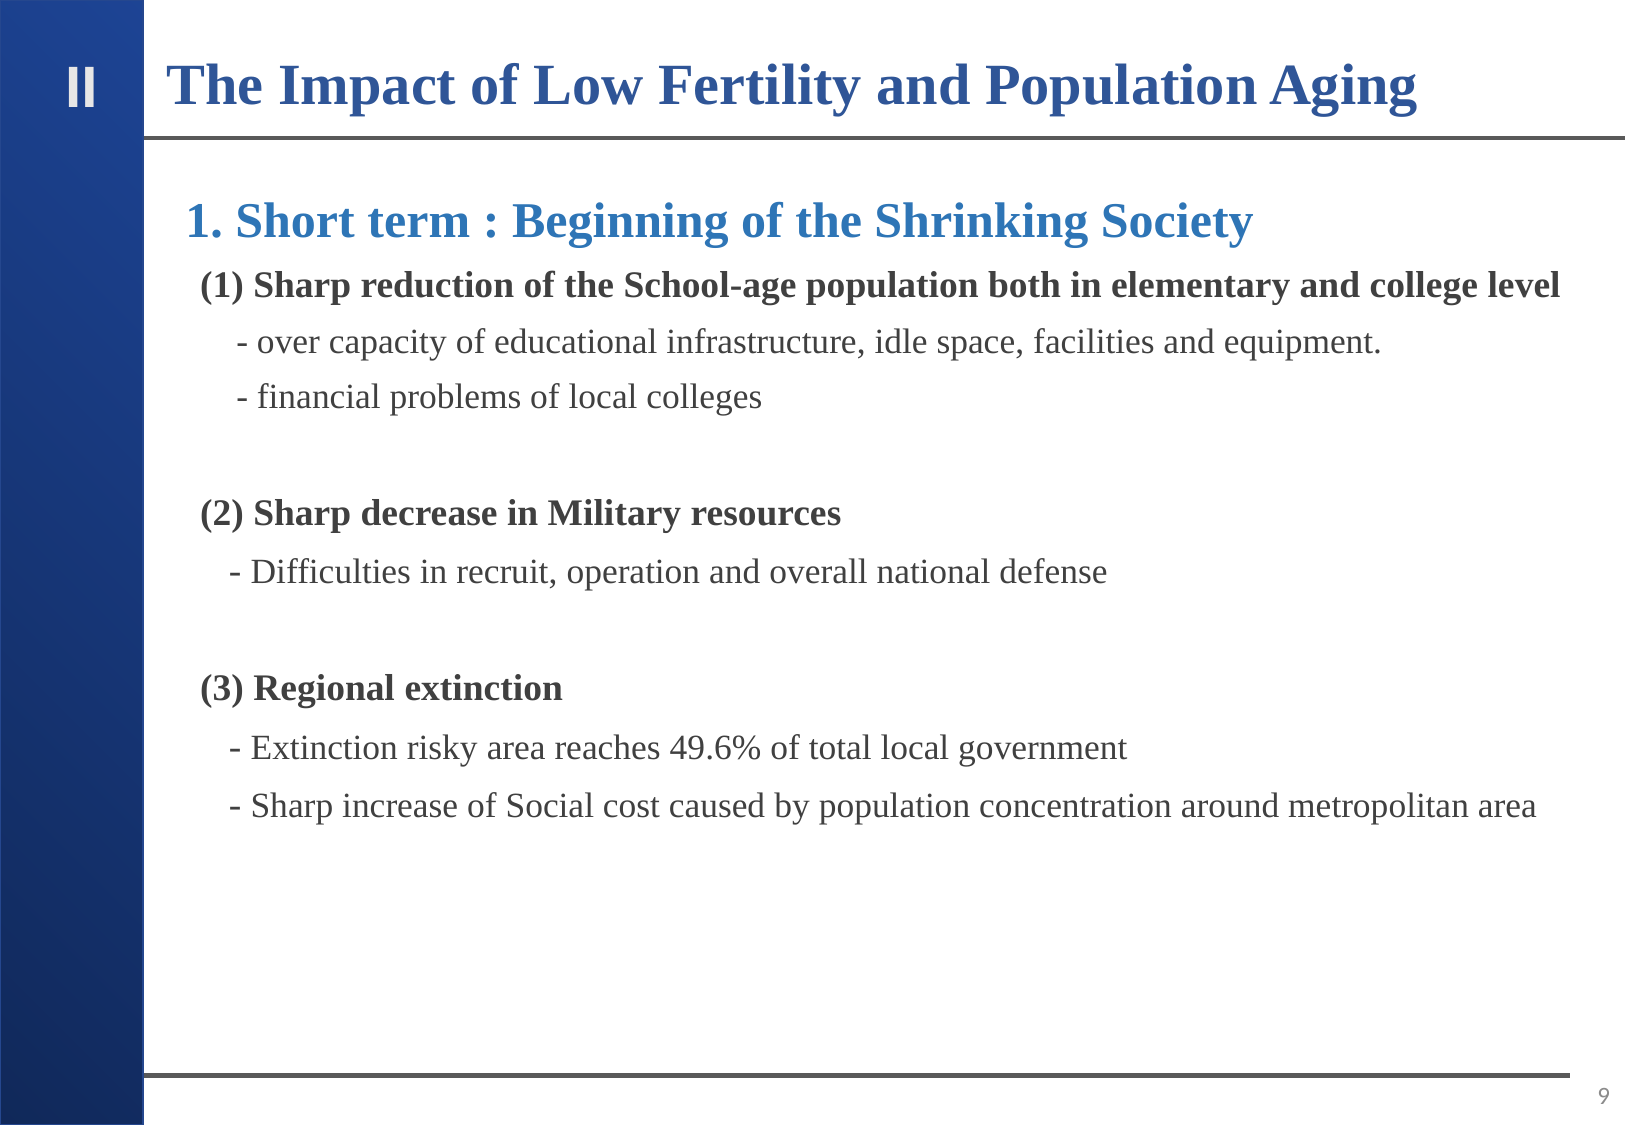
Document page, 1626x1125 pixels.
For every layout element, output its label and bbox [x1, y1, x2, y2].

text_box [0, 0, 1625, 1125]
